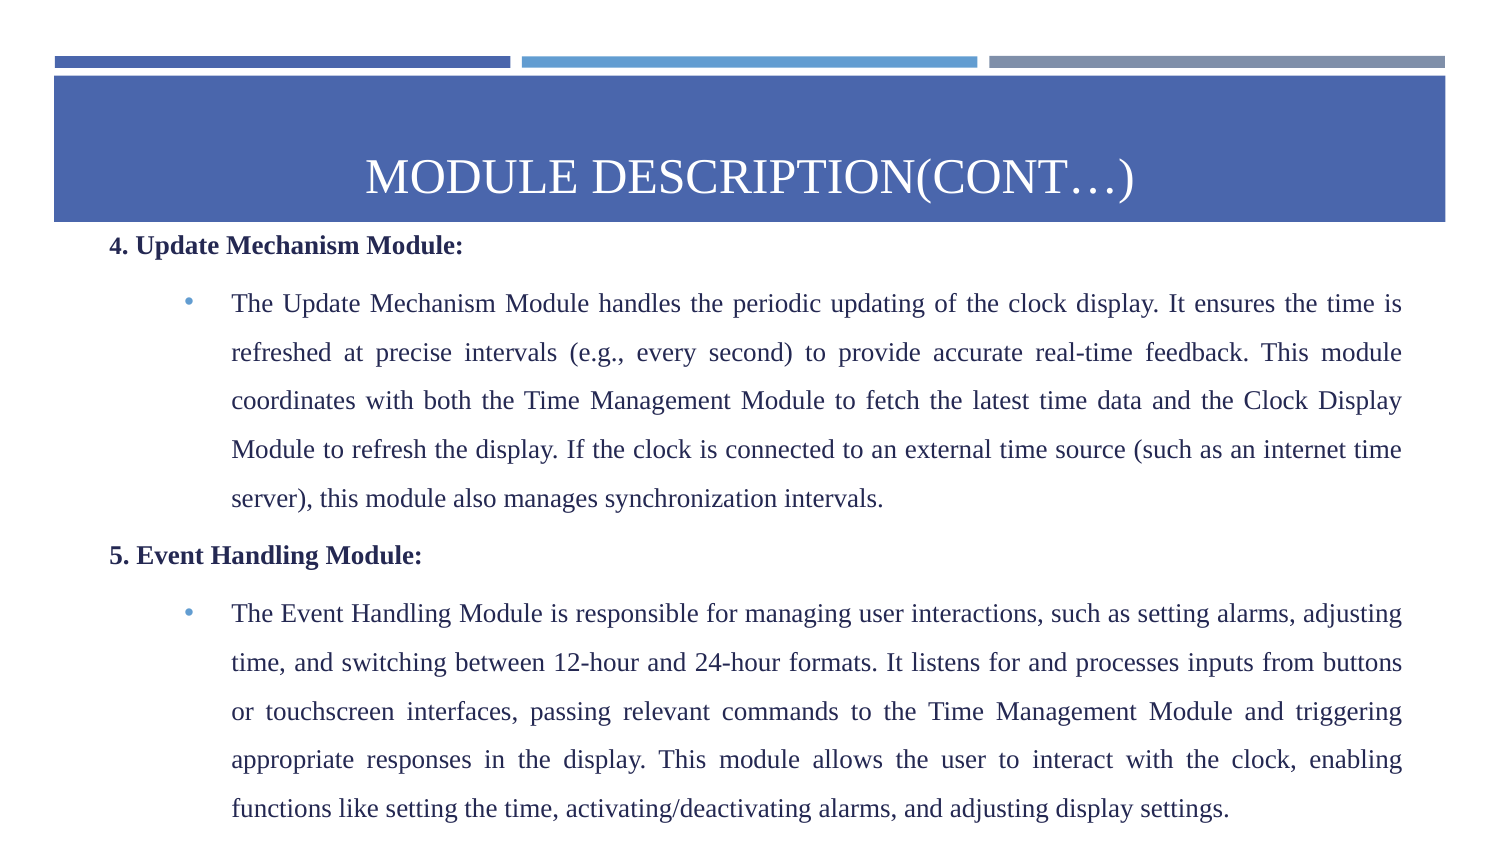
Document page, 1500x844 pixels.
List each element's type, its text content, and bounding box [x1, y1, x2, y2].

list 4. Update Mechanism Module: The Update Mechanism Module handles the periodic updating of the clock display. It ensures the time is refreshed at precise intervals (e.g., every second) to provide accurate real-time feedback. This module coordinates with both the Time Management Module to fetch the latest time data and the Clock Display Module to refresh the display. If the clock is connected to an external time source (such as an internet time server), this module also manages synchronization intervals. 5. Event Handling Module: The Event Handling Module is responsible for managing user interactions, such as setting alarms, adjusting time, and switching between 12-hour and 24-hour formats. It listens for and processes inputs from buttons or touchscreen interfaces, passing relevant commands to the Time Management Module and triggering appropriate responses in the display. This module allows the user to interact with the clock, enabling functions like setting the time, activating/deactivating alarms, and adjusting display settings. [19, 358, 1429, 745]
title MODULE DESCRIPTION(CONT…) [71, 86, 1429, 212]
slide_number [1298, 732, 1429, 778]
